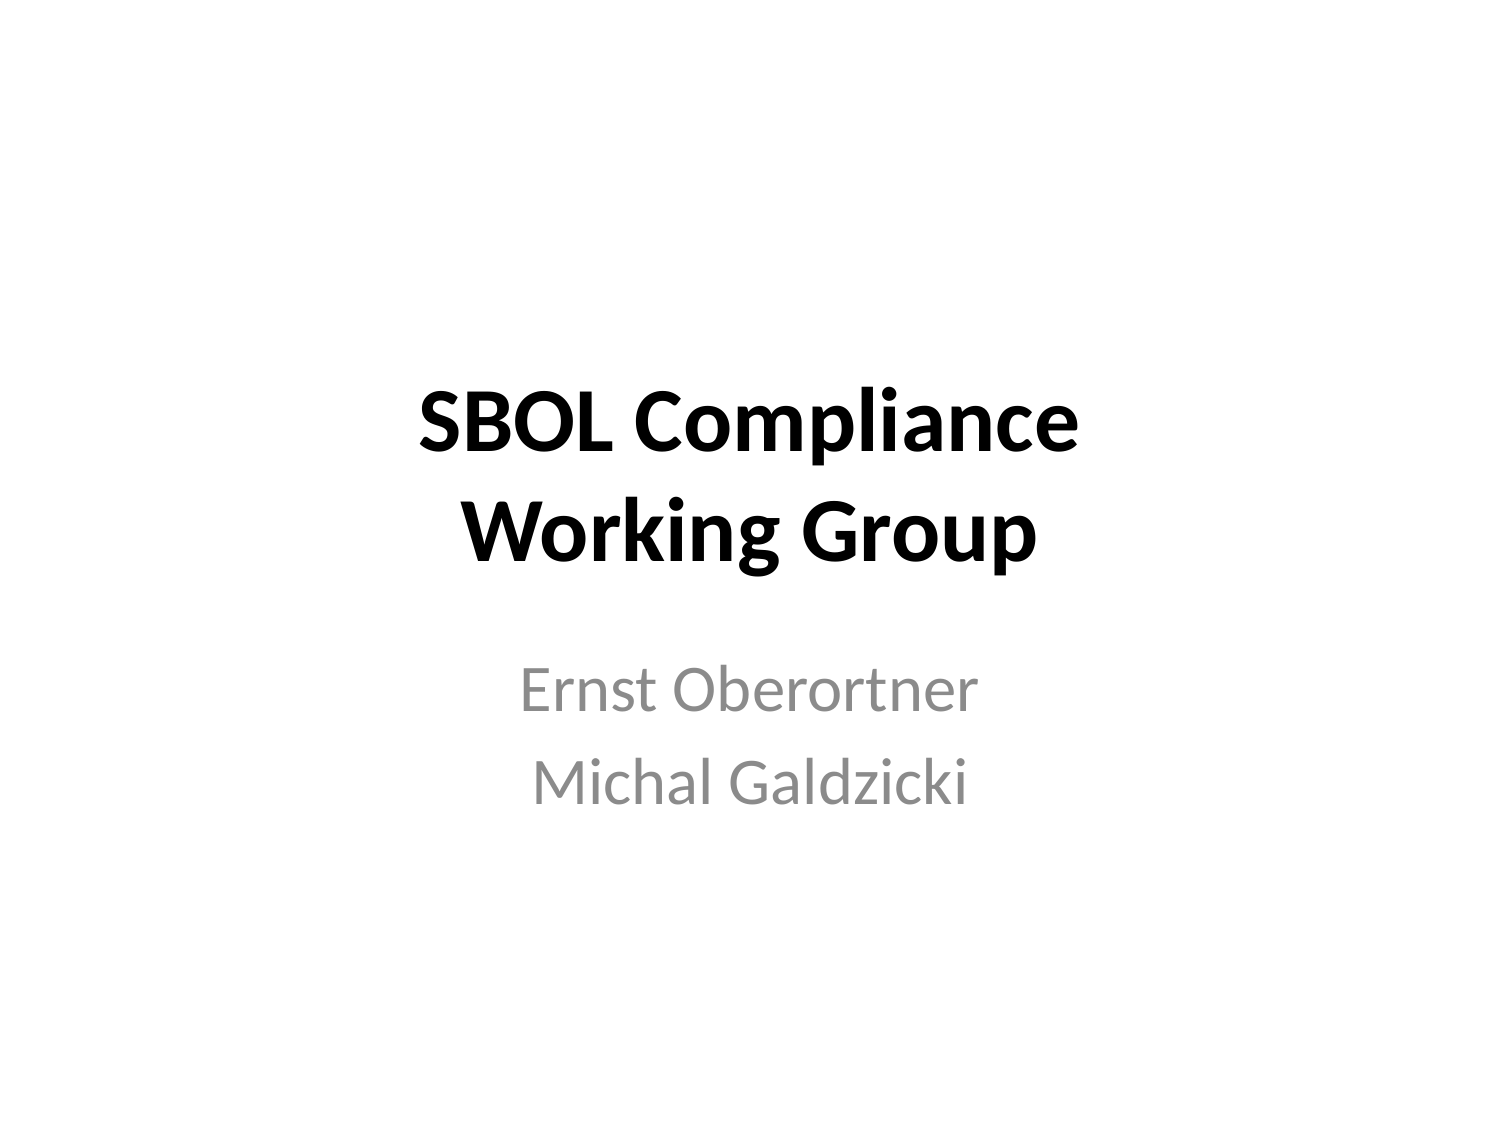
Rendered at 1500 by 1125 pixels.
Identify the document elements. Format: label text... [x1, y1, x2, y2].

subtitle Ernst Oberortner Michal Galdzicki [225, 637, 1275, 925]
title SBOL Compliance Working Group [112, 349, 1388, 591]
